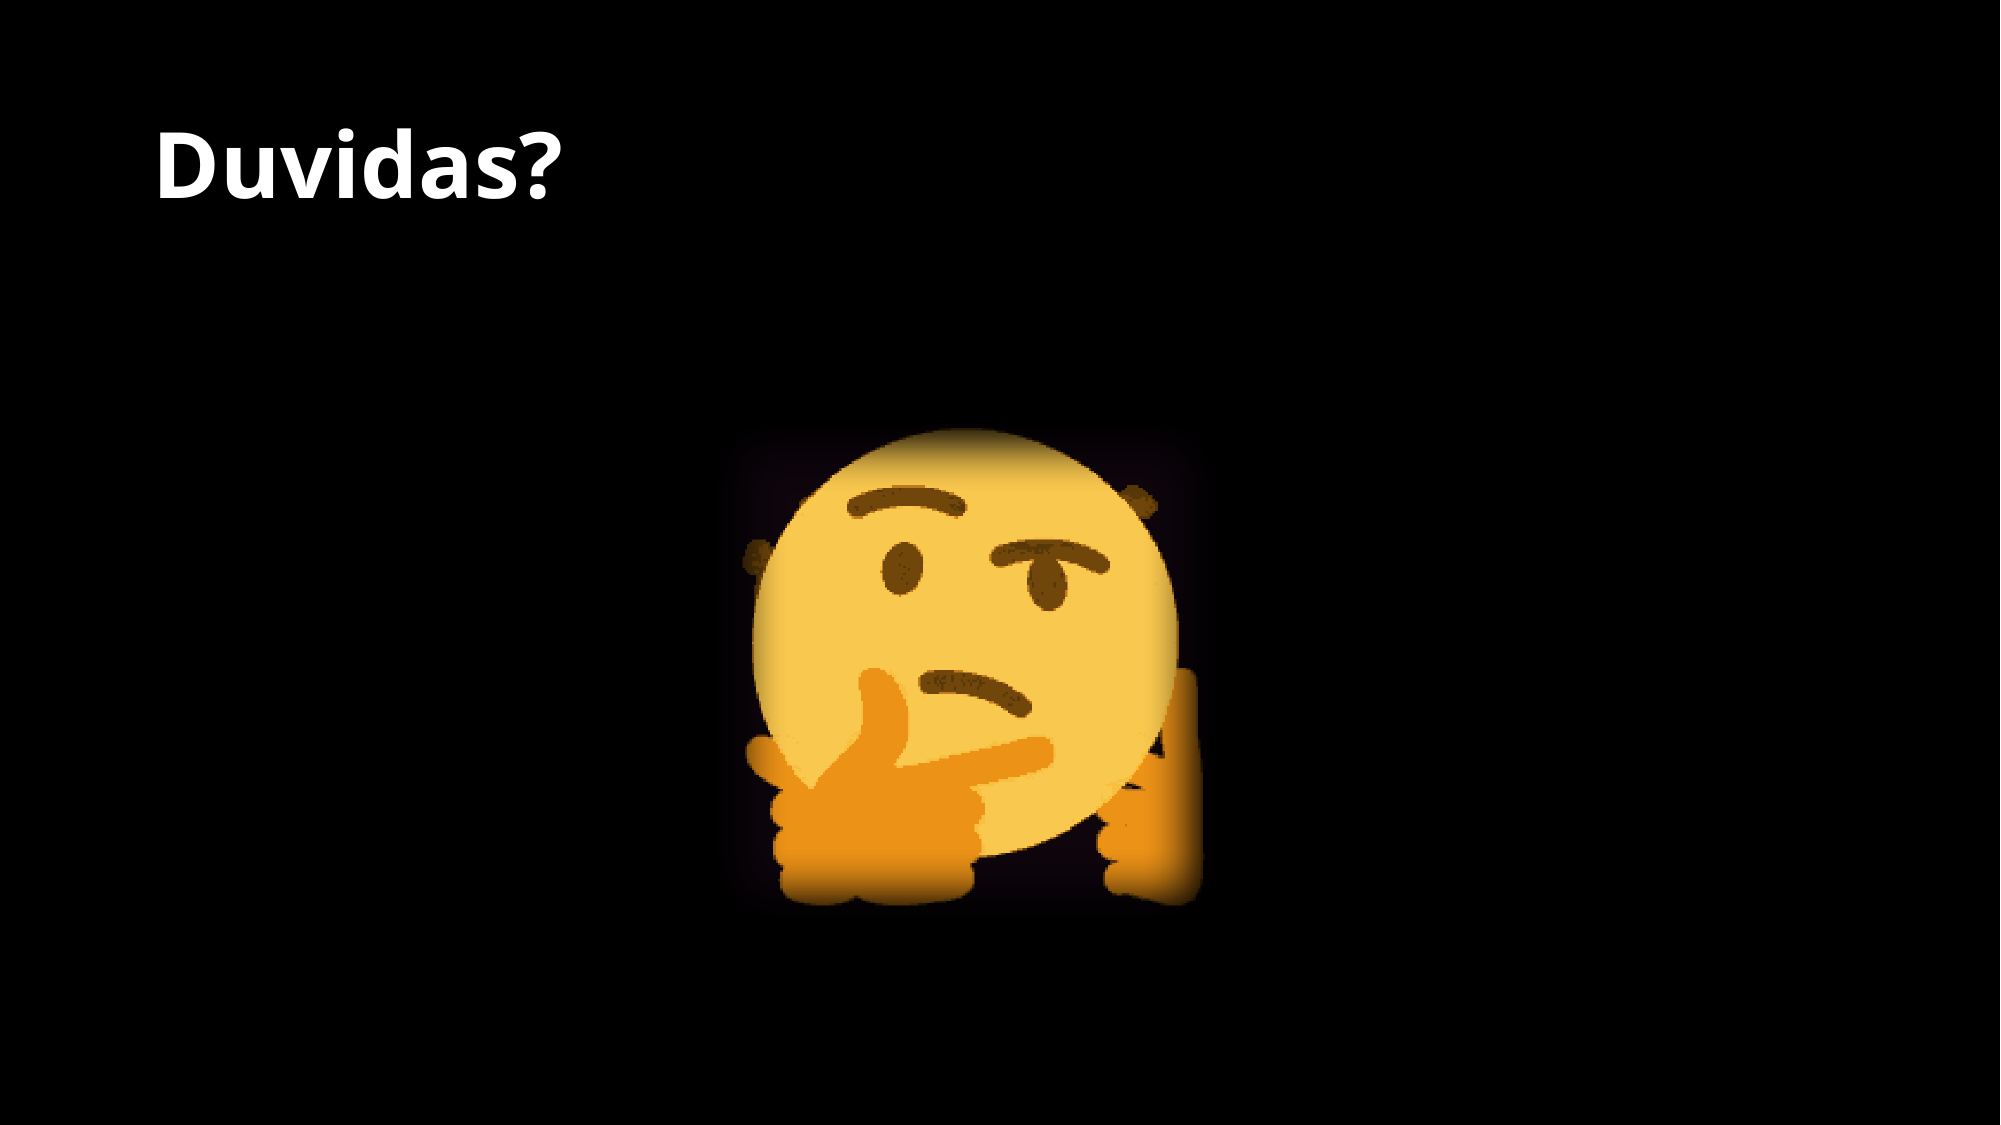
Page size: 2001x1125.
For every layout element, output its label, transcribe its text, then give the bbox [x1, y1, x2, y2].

title Duvidas? [137, 59, 1863, 278]
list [703, 408, 1226, 931]
